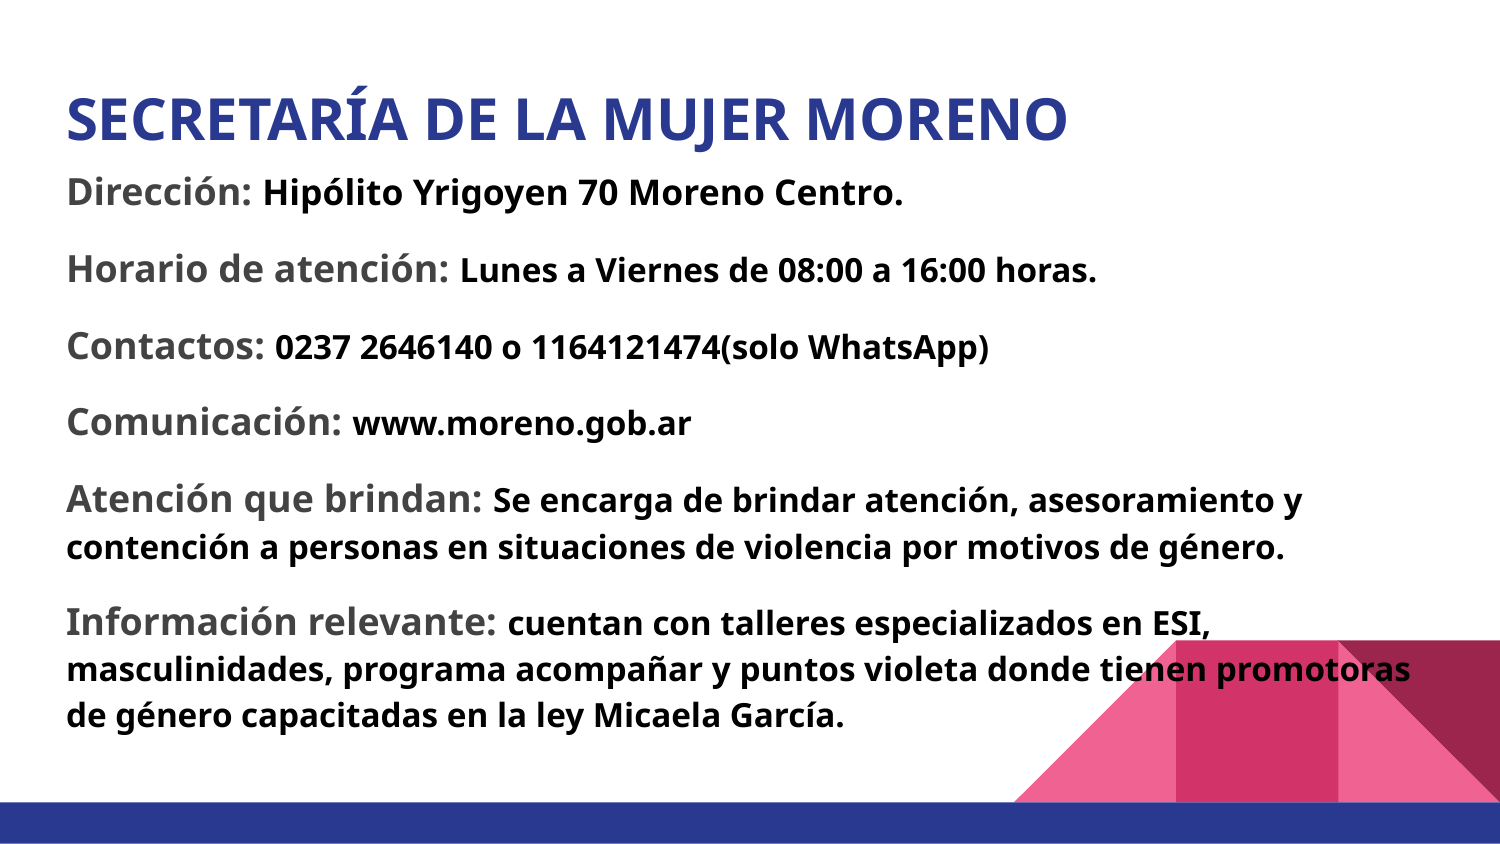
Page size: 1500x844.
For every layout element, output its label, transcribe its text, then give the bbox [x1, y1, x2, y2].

list Dirección: Hipólito Yrigoyen 70 Moreno Centro. Horario de atención: Lunes a Viernes de 08:00 a 16:00 horas. Contactos: 0237 2646140 o 1164121474(solo WhatsApp) Comunicación: www.moreno.gob.ar Atención que brindan: Se encarga de brindar atención, asesoramiento y contención a personas en situaciones de violencia por motivos de género. Información relevante: cuentan con talleres especializados en ESI, masculinidades, programa acompañar y puntos violeta donde tienen promotoras de género capacitadas en la ley Micaela García. [51, 146, 1449, 750]
title SECRETARÍA DE LA MUJER MORENO [51, 67, 1449, 146]
text_box [288, 716, 1500, 783]
